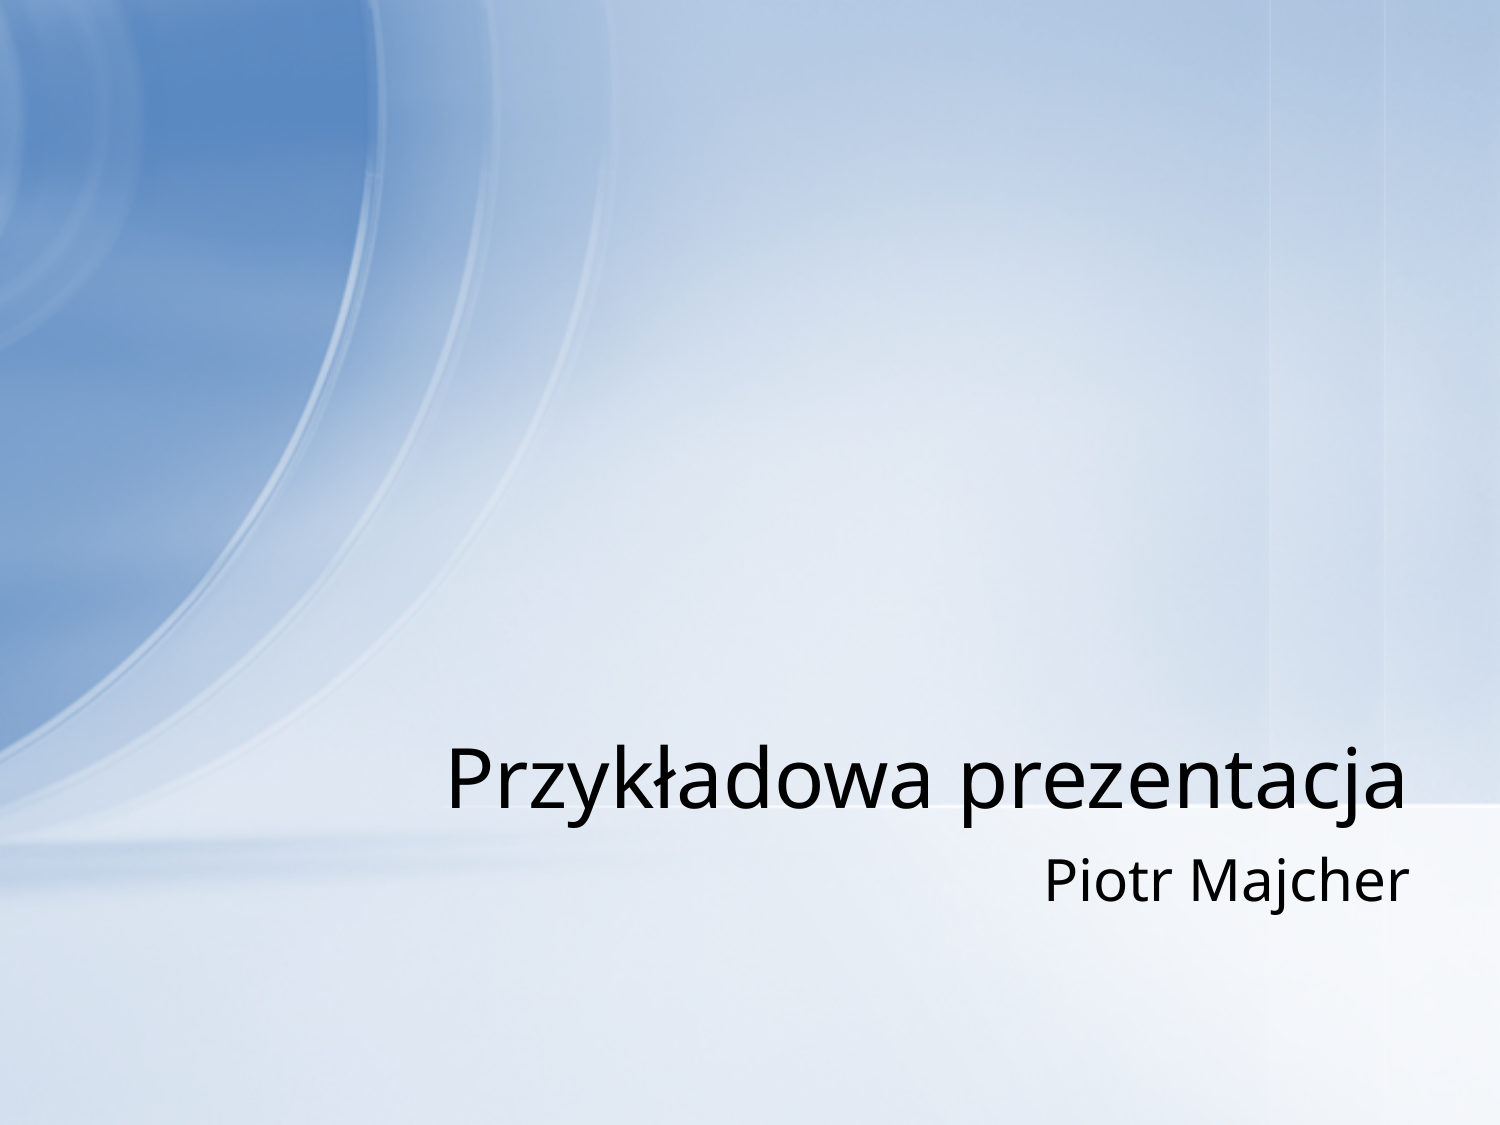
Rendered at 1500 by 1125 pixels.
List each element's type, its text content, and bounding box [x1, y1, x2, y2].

title Przykładowa prezentacja [181, 591, 1425, 833]
subtitle Piotr Majcher [408, 835, 1425, 988]
picture [0, 0, 1500, 1125]
